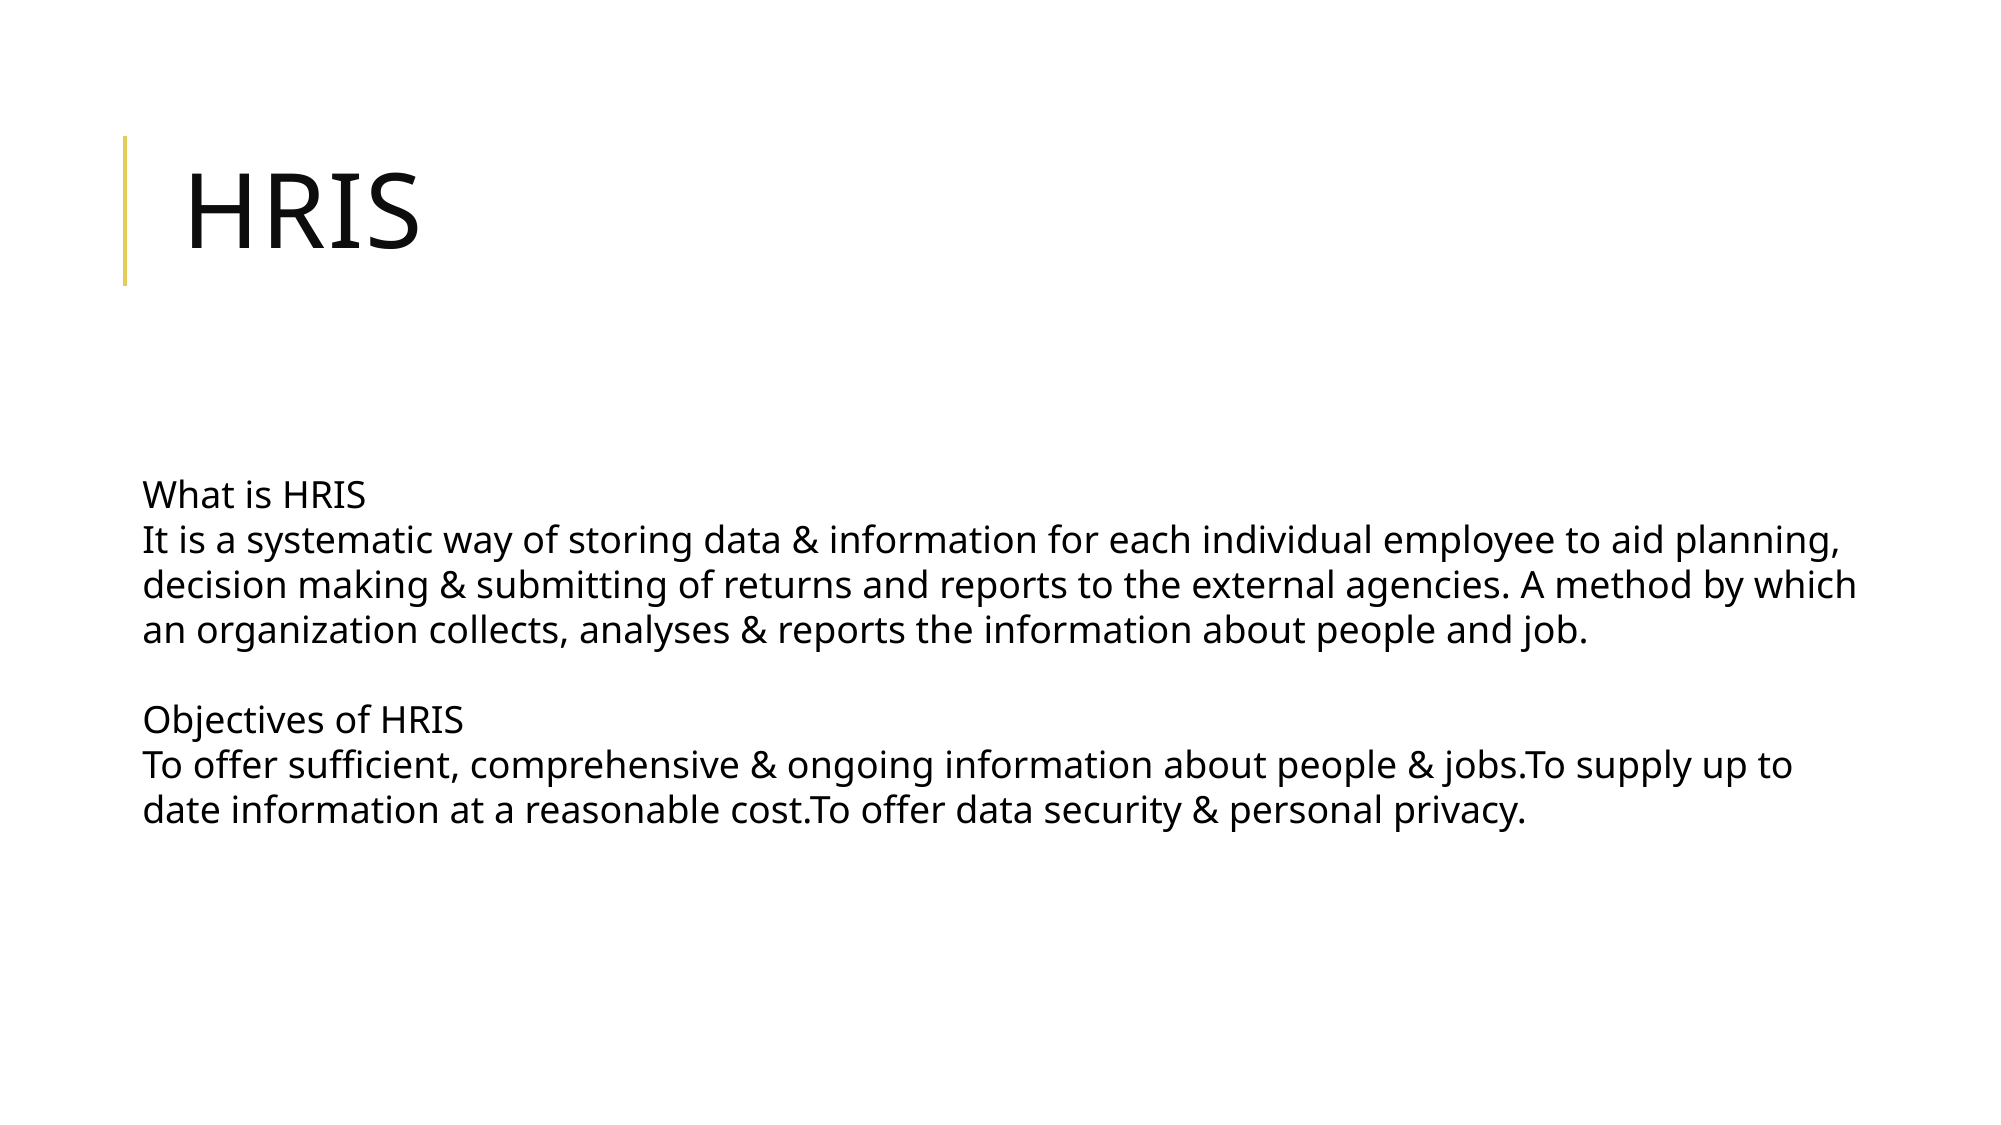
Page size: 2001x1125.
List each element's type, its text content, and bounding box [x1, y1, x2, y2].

text_box What is HRIS It is a systematic way of storing data & information for each individual employee to aid planning, decision making & submitting of returns and reports to the external agencies. A method by which an organization collects, analyses & reports the information about people and job. Objectives of HRIS To offer sufficient, comprehensive & ongoing information about people & jobs.To supply up to date information at a reasonable cost.To offer data security & personal privacy. [127, 464, 1897, 839]
title HRIS [168, 96, 1763, 342]
